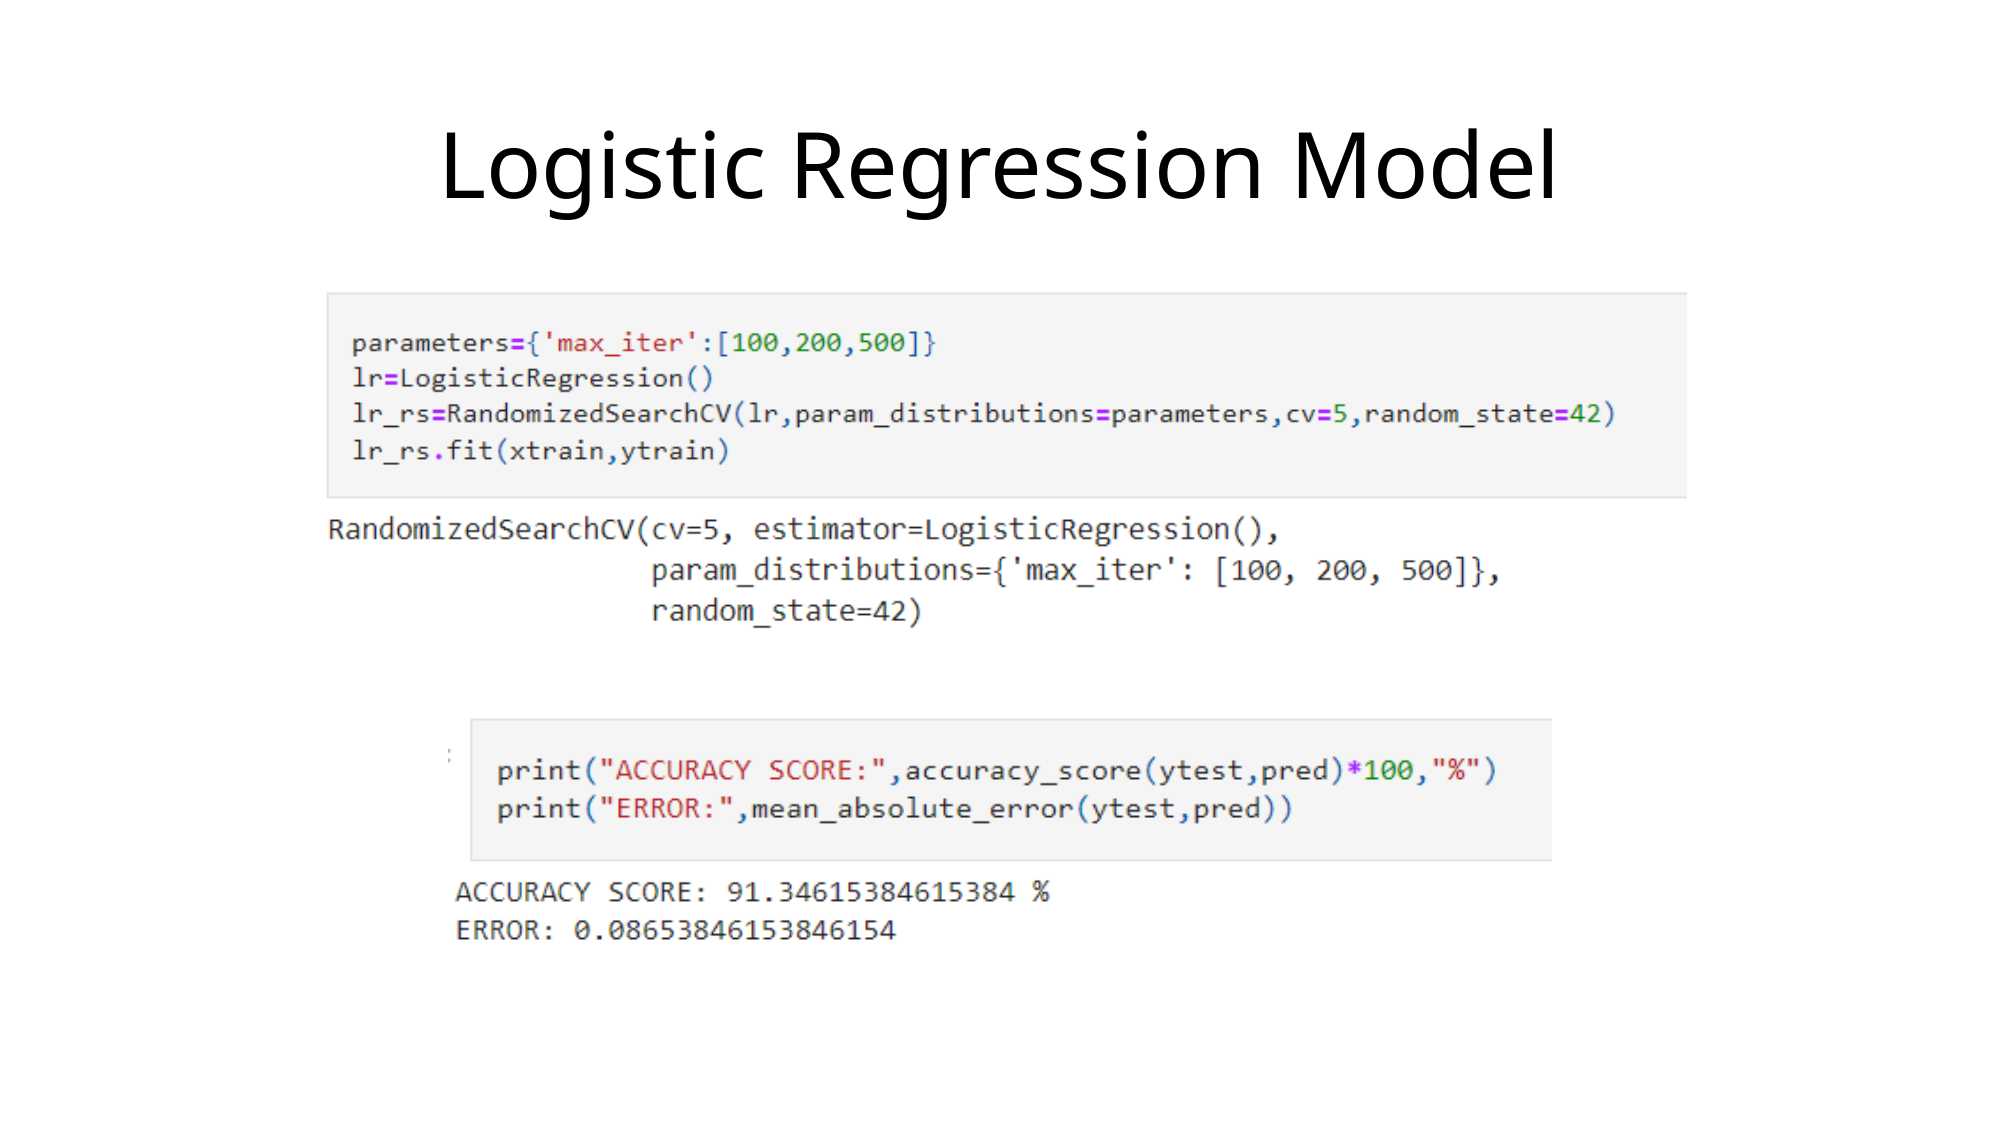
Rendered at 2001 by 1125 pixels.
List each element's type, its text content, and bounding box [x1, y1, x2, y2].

title Logistic Regression Model [137, 59, 1863, 278]
picture [448, 717, 1552, 978]
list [313, 277, 1687, 637]
